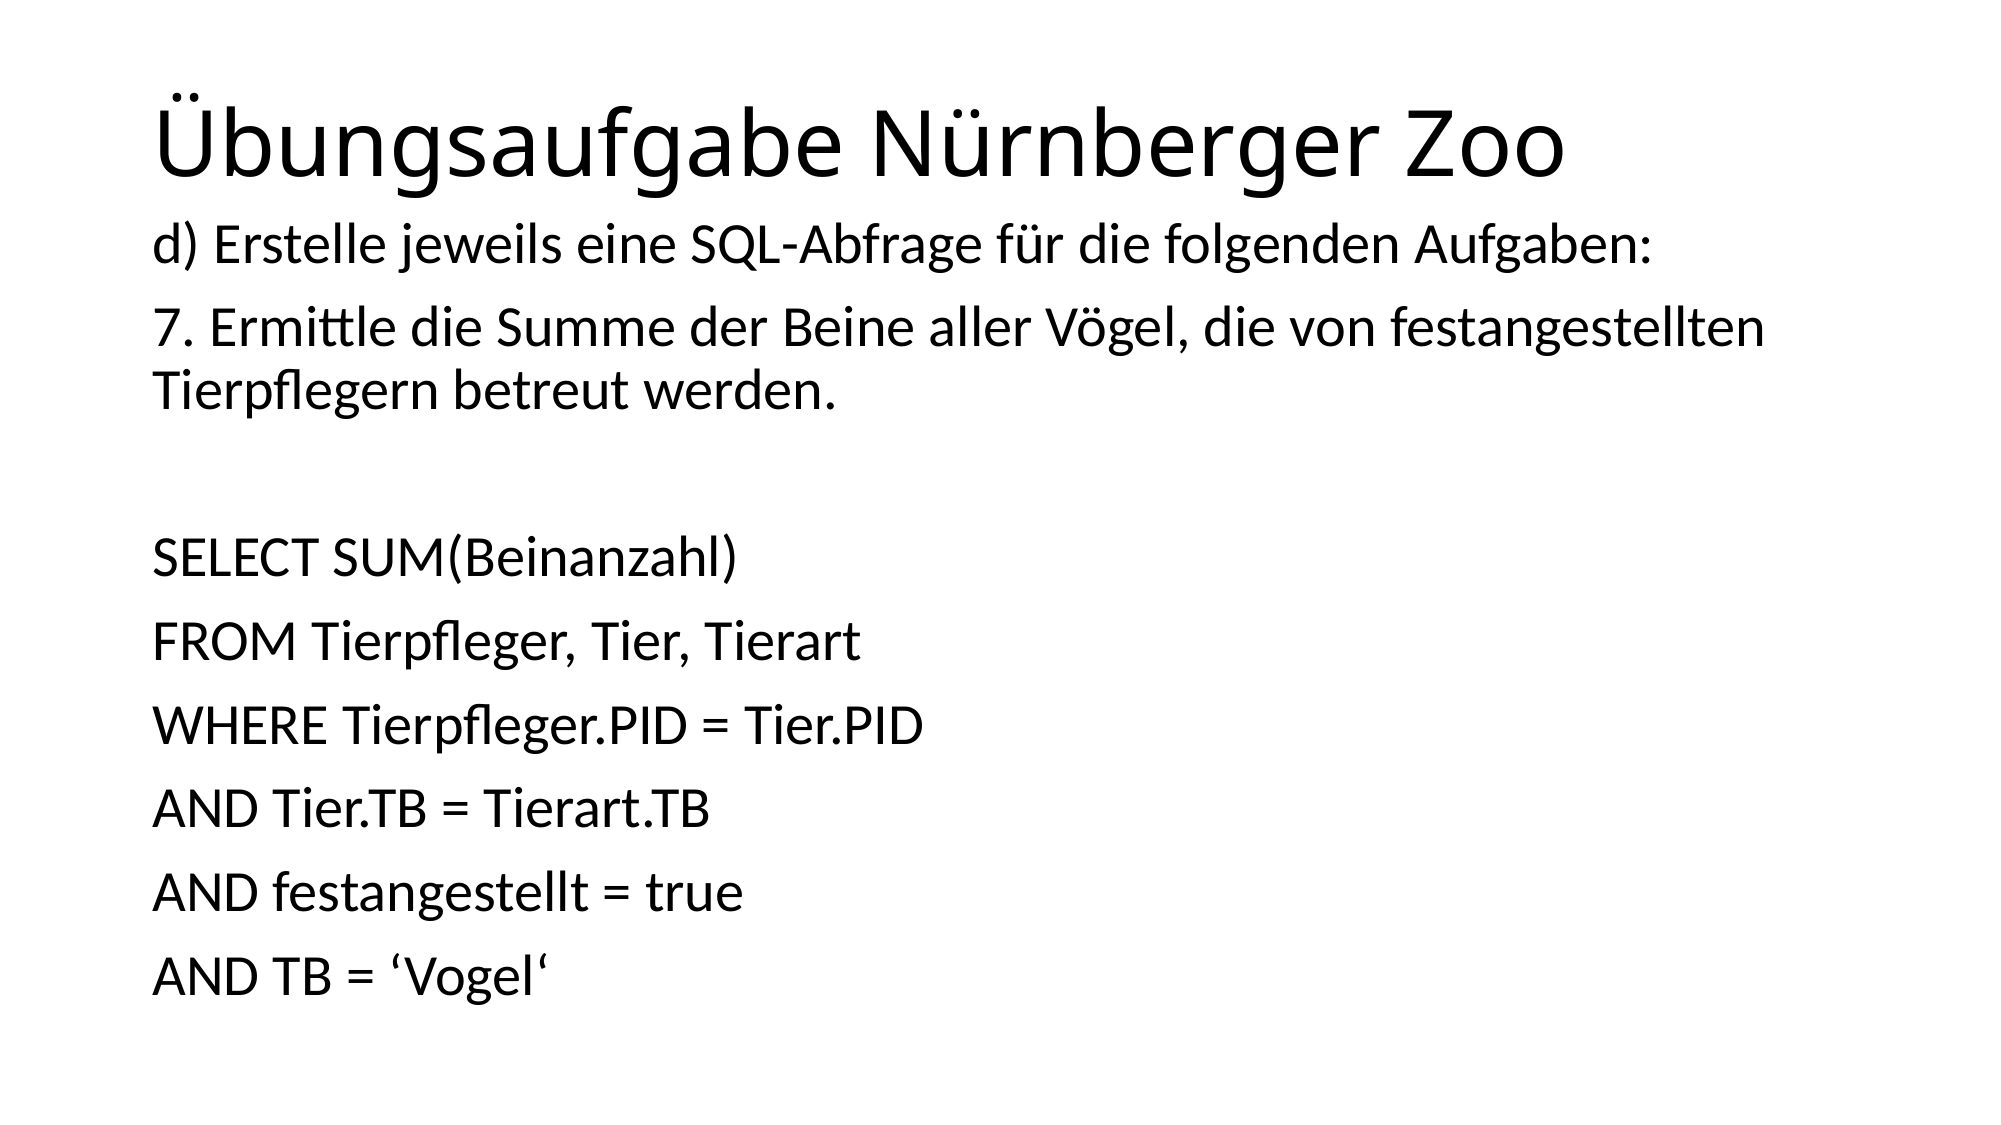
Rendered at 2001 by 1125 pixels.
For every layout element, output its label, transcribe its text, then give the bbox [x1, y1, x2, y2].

list d) Erstelle jeweils eine SQL-Abfrage für die folgenden Aufgaben: 7. Ermittle die Summe der Beine aller Vögel, die von festangestellten Tierpflegern betreut werden. SELECT SUM(Beinanzahl) FROM Tierpfleger, Tier, Tierart WHERE Tierpfleger.PID = Tier.PID AND Tier.TB = Tierart.TB AND festangestellt = true AND TB = ‘Vogel‘ [137, 205, 1863, 1125]
title Übungsaufgabe Nürnberger Zoo [137, 61, 1863, 205]
